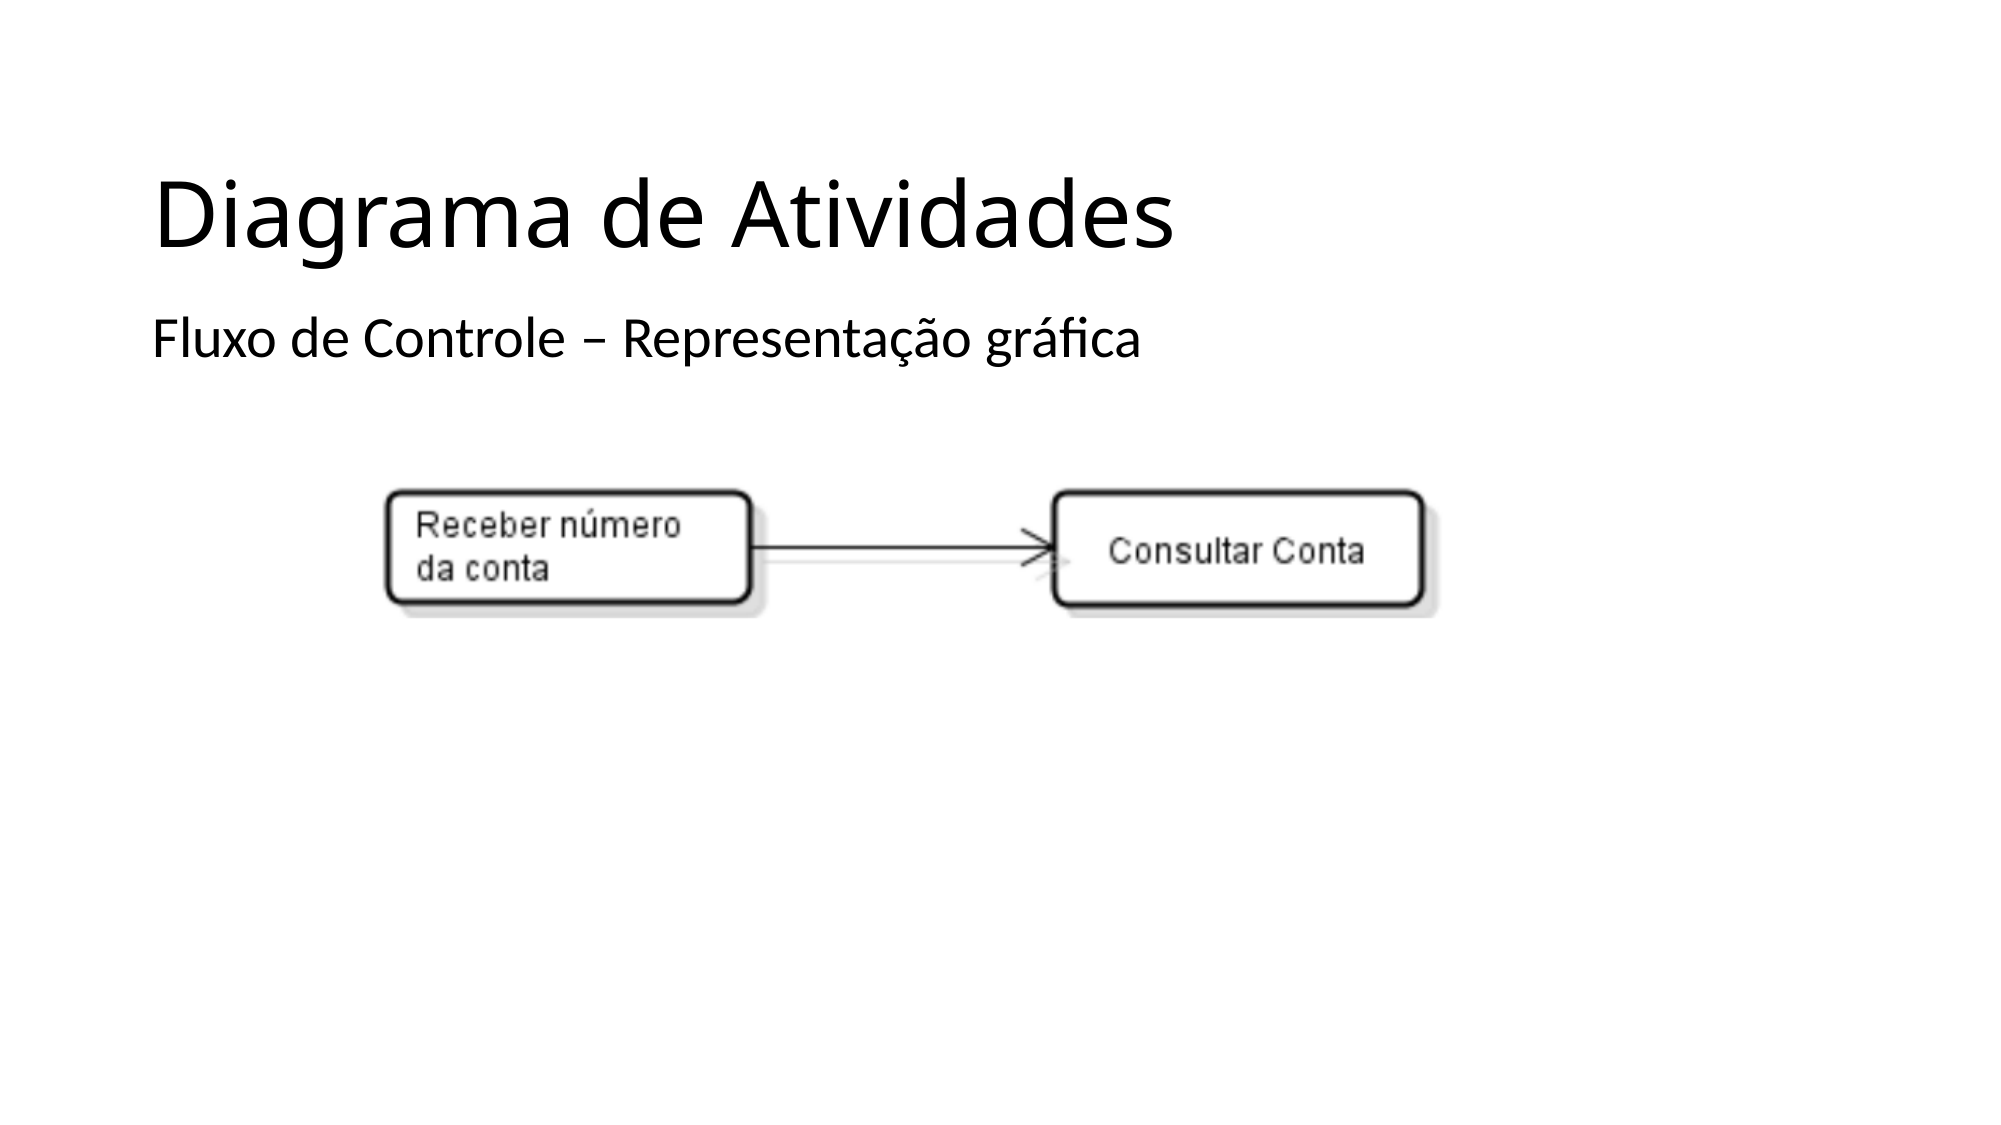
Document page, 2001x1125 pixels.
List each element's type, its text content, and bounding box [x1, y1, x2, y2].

picture [372, 474, 1475, 634]
list Fluxo de Controle – Representação gráfica [137, 299, 1863, 1014]
title Diagrama de Atividades [137, 59, 1863, 278]
